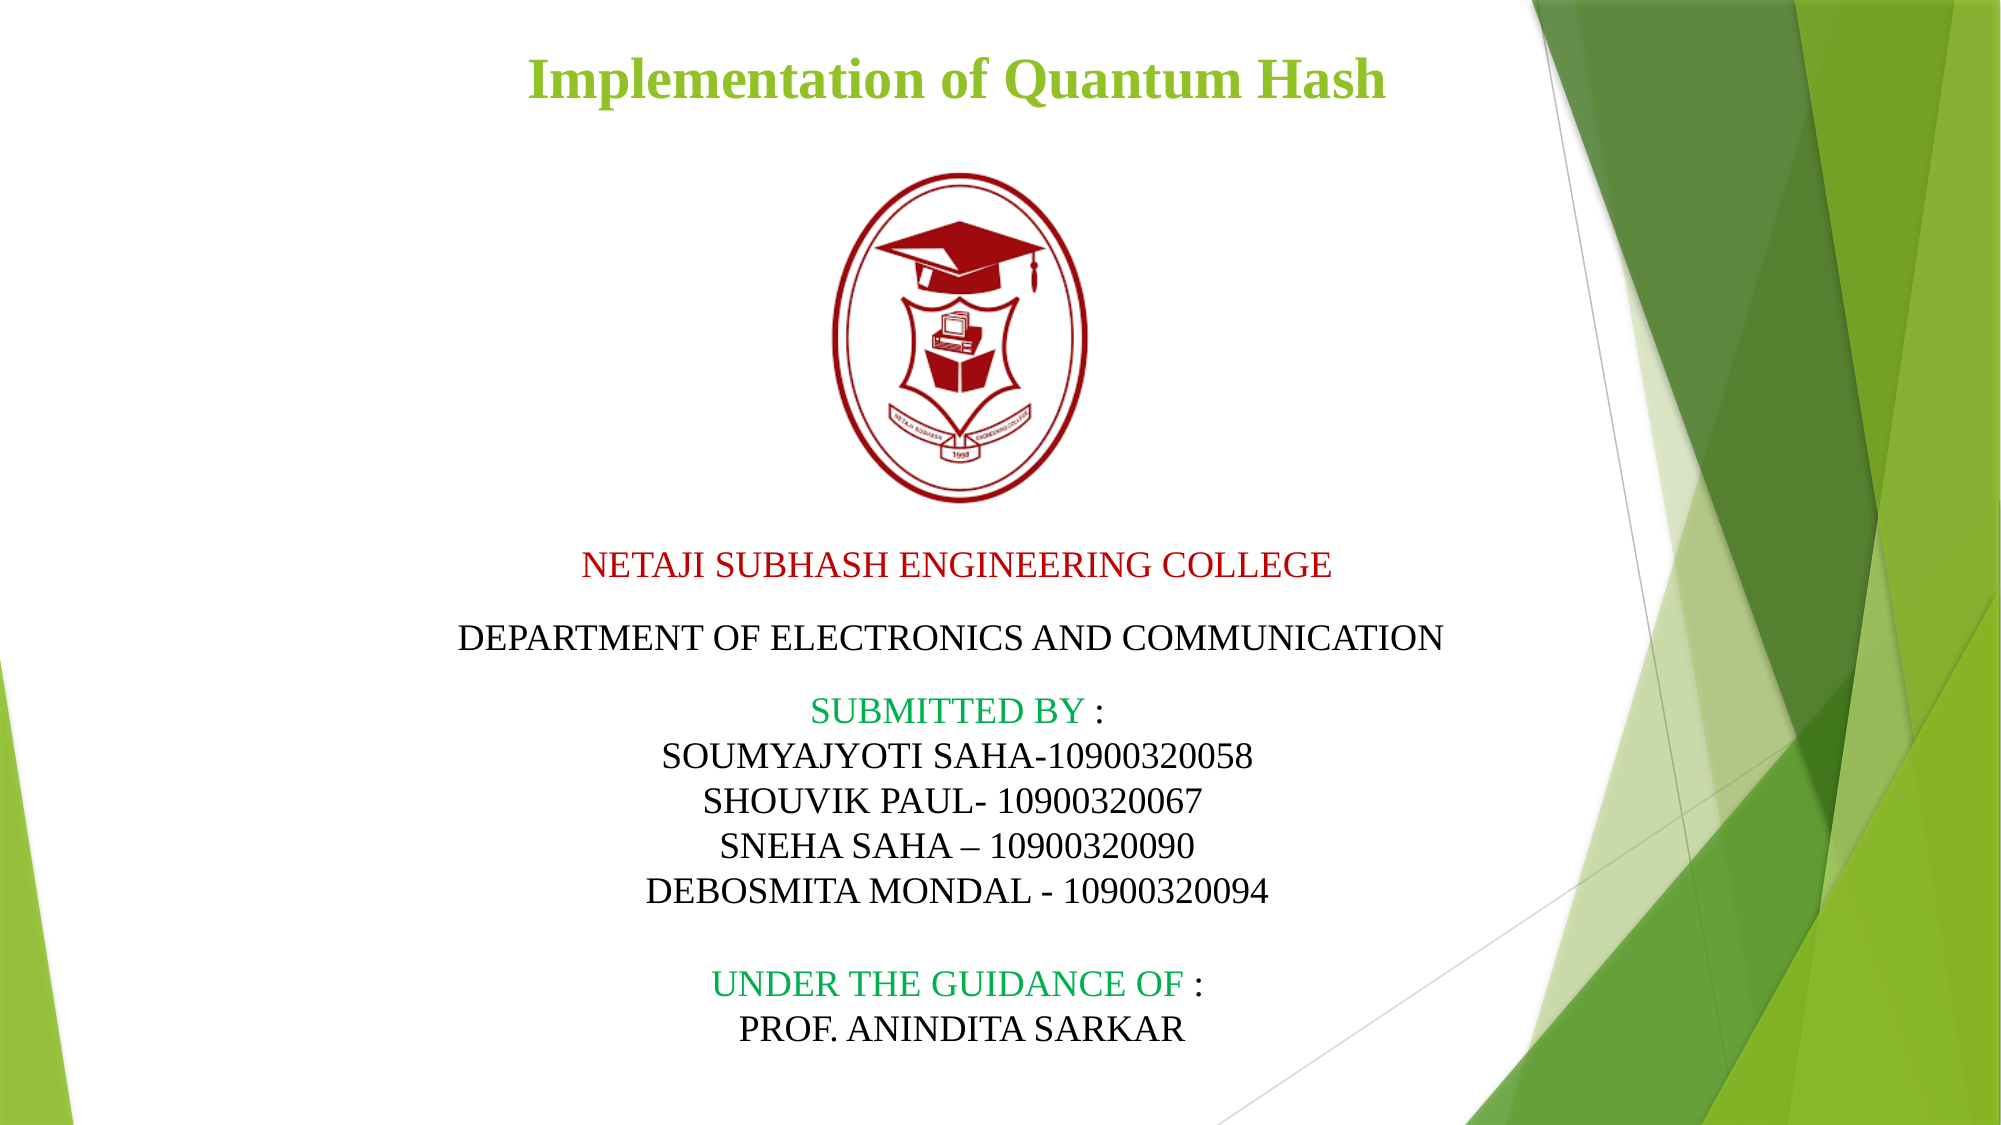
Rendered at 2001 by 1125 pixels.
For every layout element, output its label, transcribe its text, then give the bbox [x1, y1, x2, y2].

title Implementation of Quantum Hash [492, 32, 1423, 169]
text_box UNDER THE GUIDANCE OF : PROF. ANINDITA SARKAR [457, 951, 1458, 1057]
text_box DEPARTMENT OF ELECTRONICS AND COMMUNICATION [443, 605, 1472, 666]
text_box NETAJI SUBHASH ENGINEERING COLLEGE [543, 532, 1371, 592]
picture [825, 168, 1089, 510]
text_box SUBMITTED BY : SOUMYAJYOTI SAHA-10900320058 SHOUVIK PAUL- 10900320067 SNEHA SAHA – 10900320090 DEBOSMITA MONDAL - 10900320094 [608, 678, 1307, 919]
